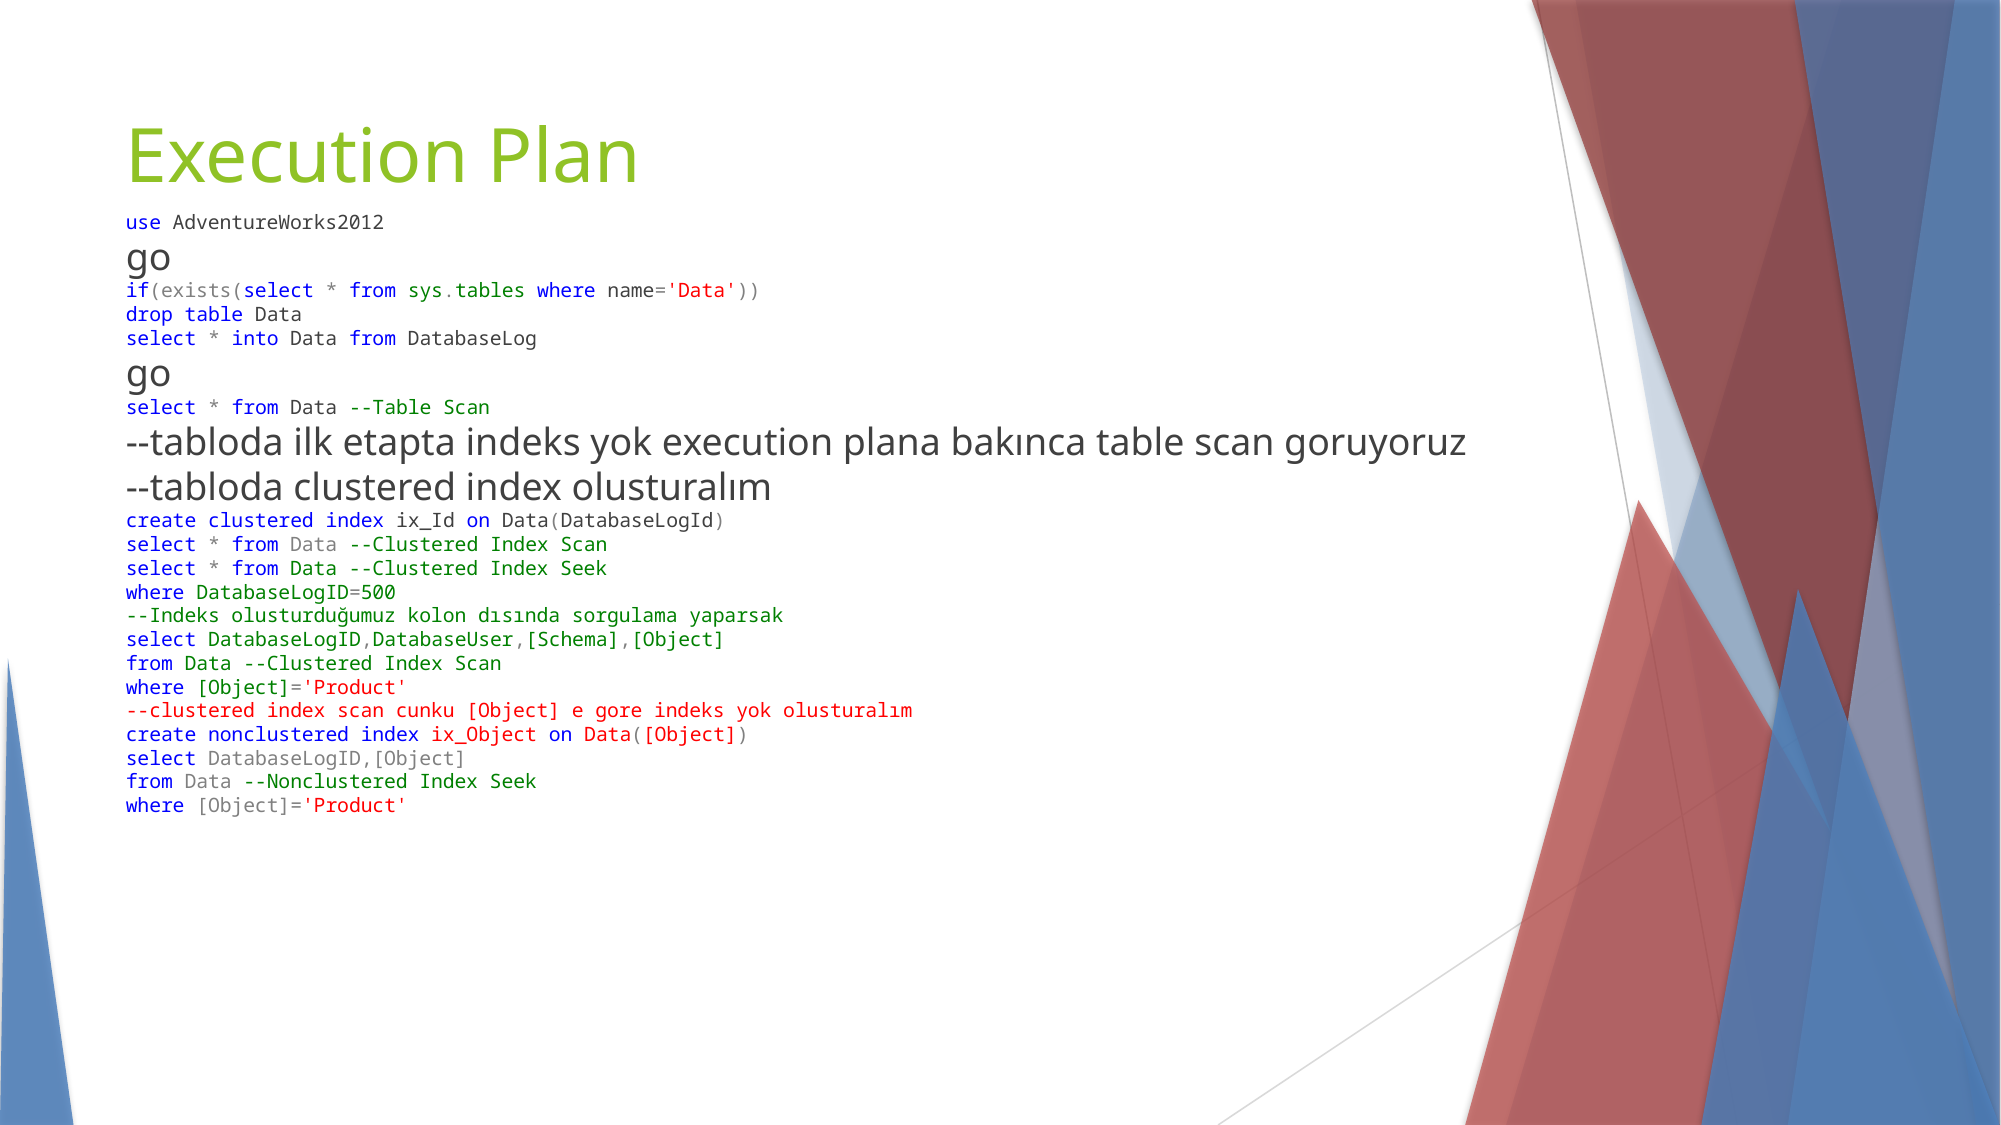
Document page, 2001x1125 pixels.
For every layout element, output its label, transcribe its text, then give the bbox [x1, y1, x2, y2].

text_box Execution Plan [111, 99, 1522, 202]
text_box use AdventureWorks2012 go if(exists(select * from sys.tables where name='Data')) drop table Data select * into Data from DatabaseLog go select * from Data --Table Scan --tabloda ilk etapta indeks yok execution plana bakınca table scan goruyoruz --tabloda clustered index olusturalım create clustered index ix_Id on Data(DatabaseLogId) select * from Data --Clustered Index Scan select * from Data --Clustered Index Seek where DatabaseLogID=500 --Indeks olusturduğumuz kolon dısında sorgulama yaparsak select DatabaseLogID,DatabaseUser,[Schema],[Object] from Data --Clustered Index Scan where [Object]='Product' --clustered index scan cunku [Object] e gore indeks yok olusturalım create nonclustered index ix_Object on Data([Object]) select DatabaseLogID,[Object] from Data --Nonclustered Index Seek where [Object]='Product' [111, 202, 1522, 1087]
